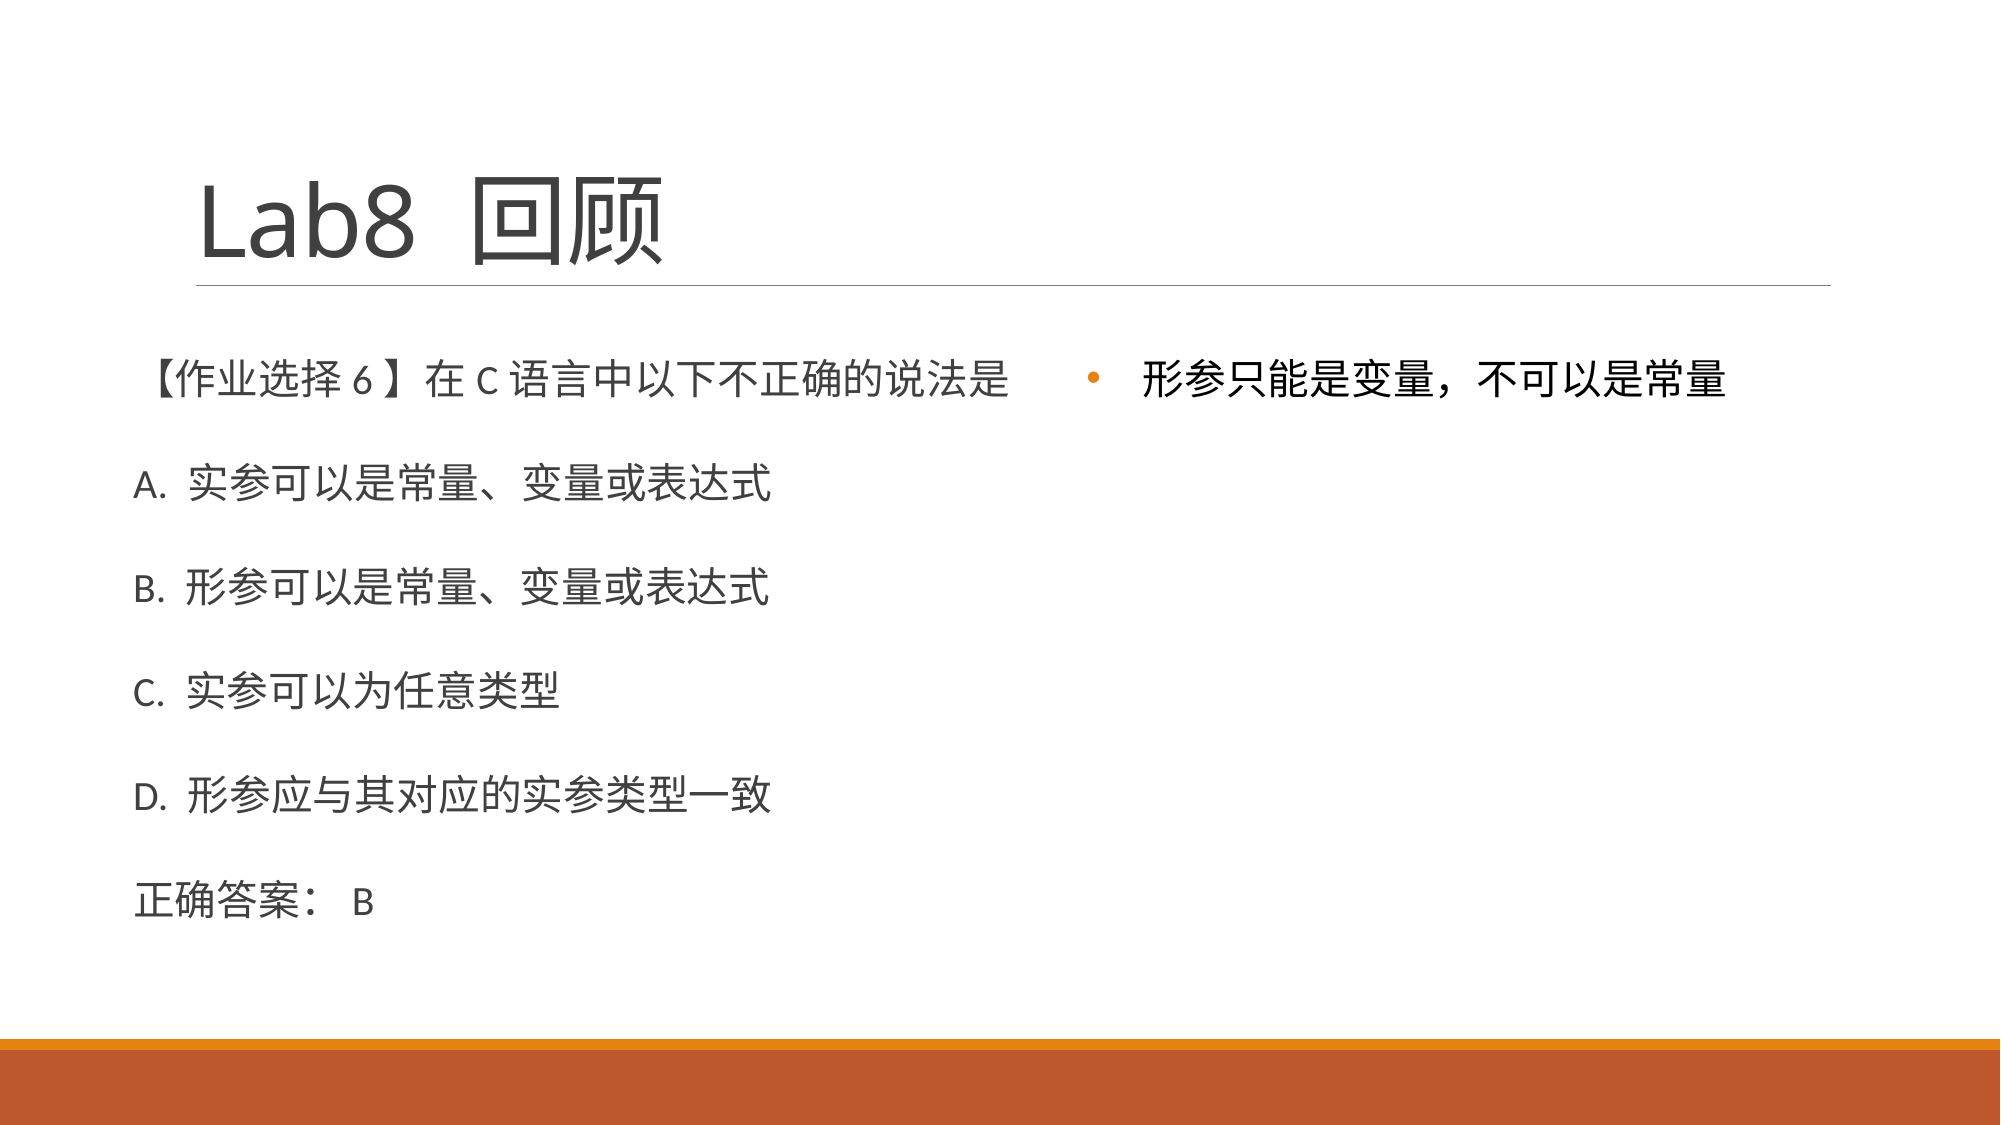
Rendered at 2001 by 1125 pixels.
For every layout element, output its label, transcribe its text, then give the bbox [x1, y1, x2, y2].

text_box 形参只能是变量，不可以是常量 [1071, 320, 1987, 410]
title Lab8 回顾 [180, 47, 1830, 285]
text_box 【作业选择6】在C语言中以下不正确的说法是 A. 实参可以是常量、变量或表达式 B. 形参可以是常量、变量或表达式 C. 实参可以为任意类型 D. 形参应与其对应的实参类型一致 正确答案：B [118, 320, 1830, 931]
